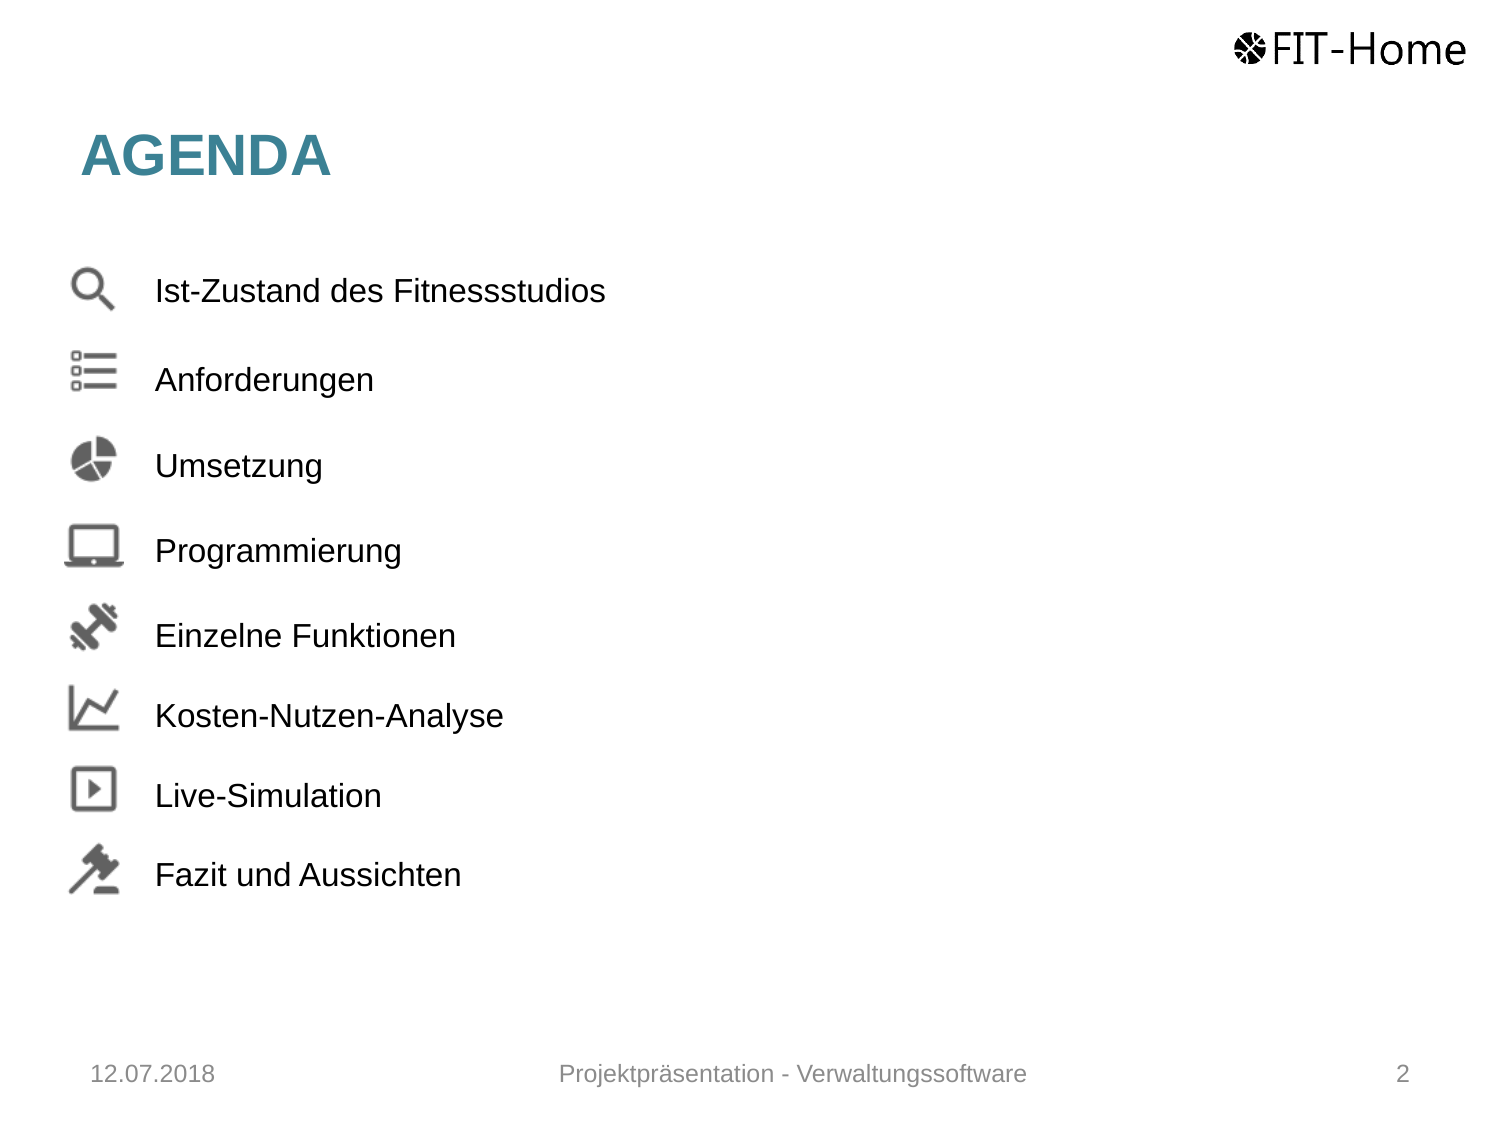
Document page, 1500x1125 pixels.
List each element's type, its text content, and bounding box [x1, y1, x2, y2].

picture [63, 429, 124, 490]
picture [64, 758, 125, 819]
picture [64, 678, 125, 738]
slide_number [75, 1042, 425, 1103]
footer Projektpräsentation - Verwaltungssoftware [512, 1042, 1074, 1103]
picture [64, 597, 125, 658]
slide_number 2 [1074, 1042, 1425, 1103]
picture [1222, 14, 1479, 73]
picture [64, 516, 125, 577]
title AGENDA [64, 105, 1436, 199]
picture [64, 260, 125, 320]
picture [63, 340, 124, 401]
text_box Ist-Zustand des Fitnessstudios Anforderungen Umsetzung Programmierung Einzelne Funktionen Kosten-Nutzen-Analyse Live-Simulation Fazit und Aussichten [64, 231, 1436, 1012]
picture [64, 839, 125, 900]
